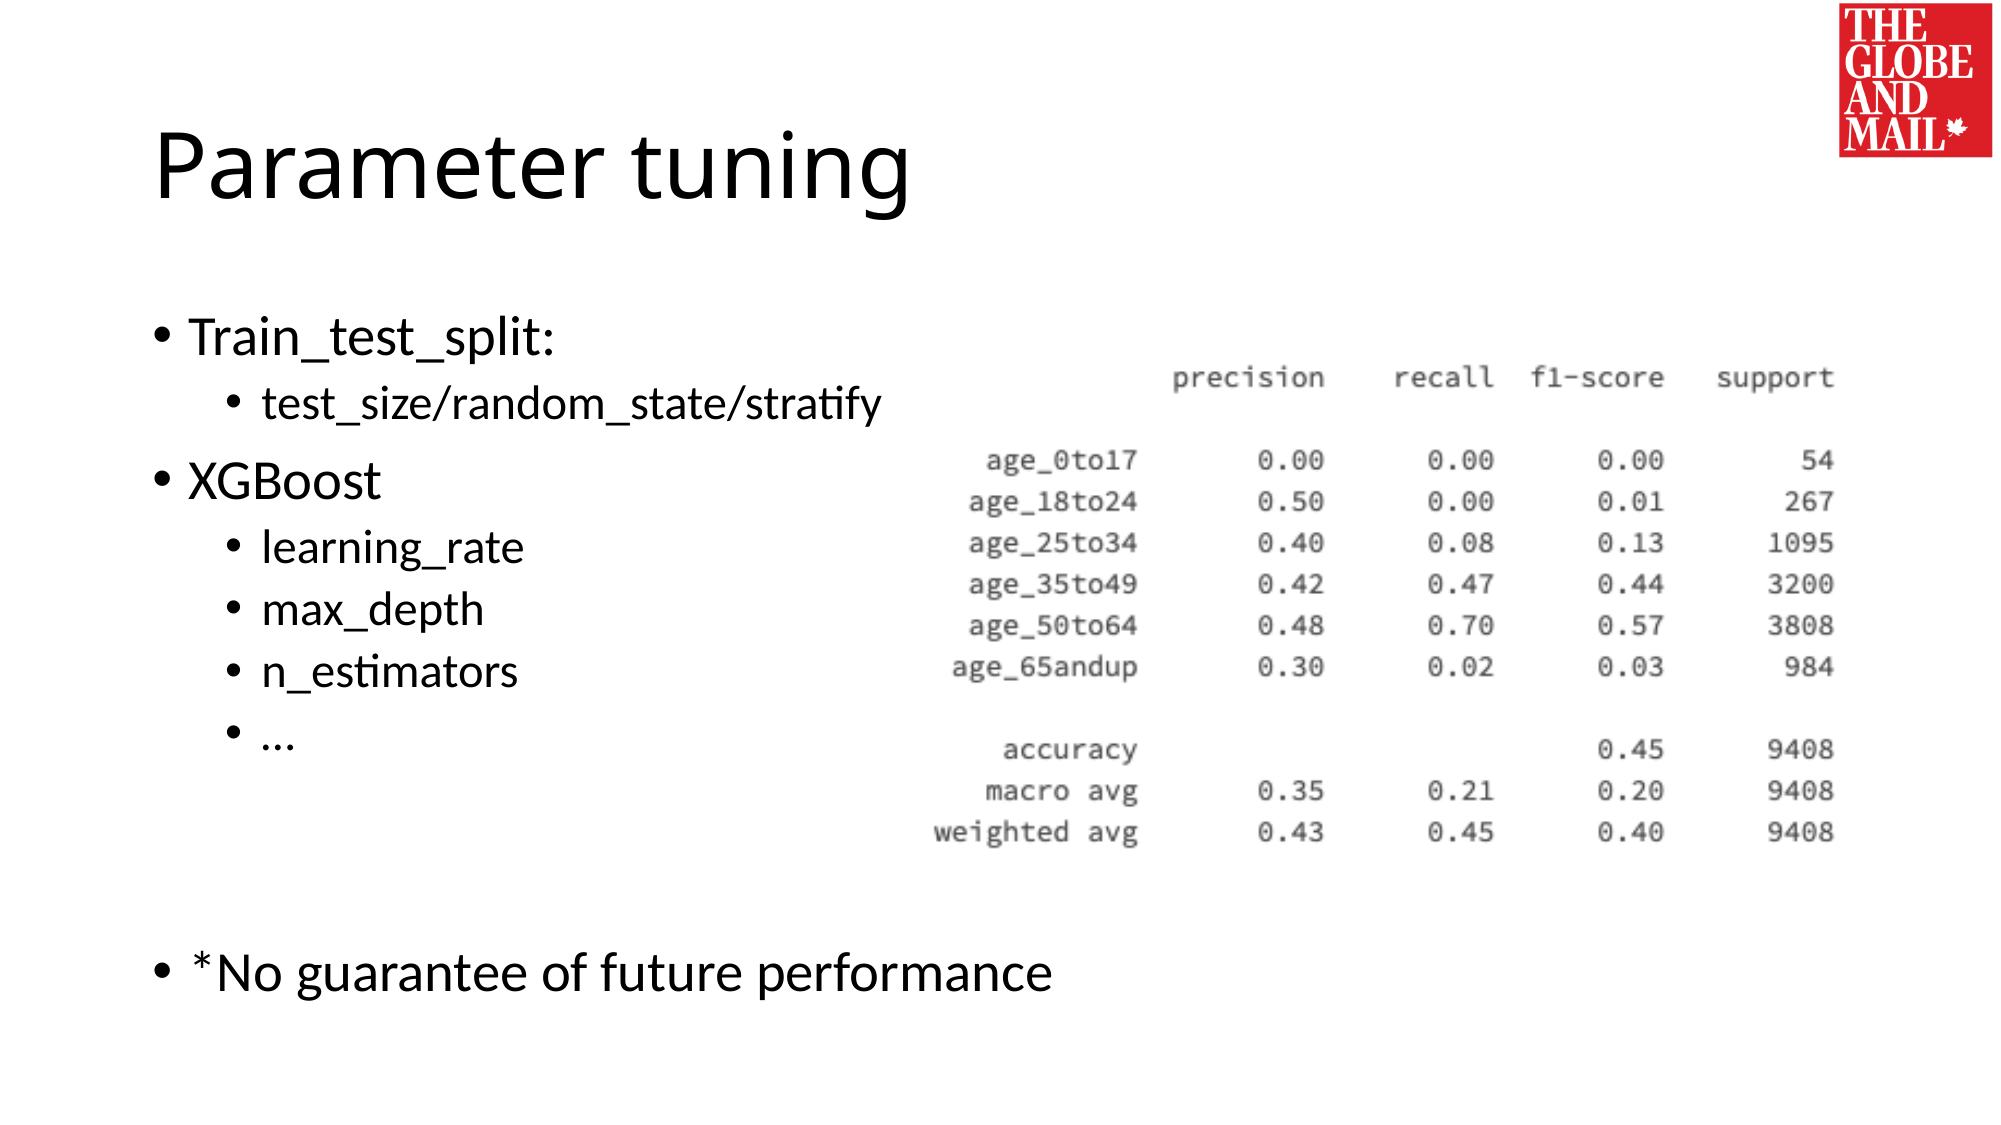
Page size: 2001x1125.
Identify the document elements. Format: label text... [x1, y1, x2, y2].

title Parameter tuning [137, 59, 1863, 278]
picture [924, 357, 1863, 868]
picture [1835, 0, 2000, 161]
list Train_test_split: test_size/random_state/stratify XGBoost learning_rate max_depth n_estimators … *No guarantee of future performance [137, 299, 1863, 1014]
